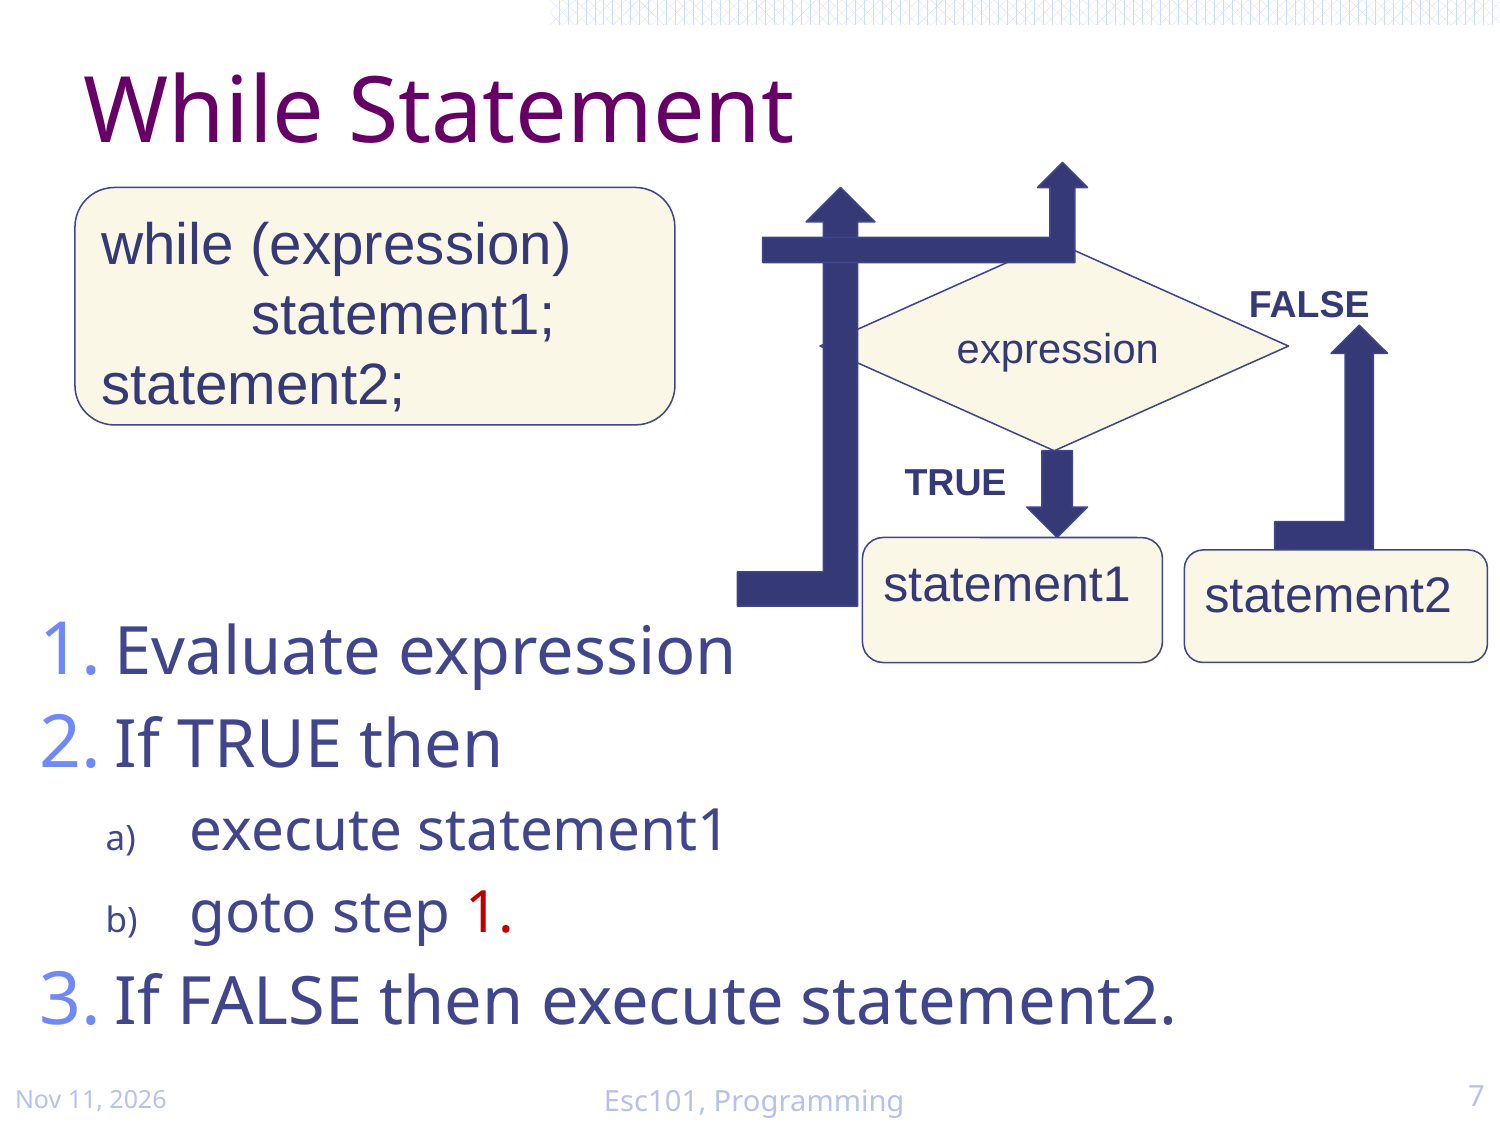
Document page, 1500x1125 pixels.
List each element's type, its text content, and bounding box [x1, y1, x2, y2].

text_box [737, 263, 858, 607]
text_box [1274, 325, 1388, 549]
text_box [1026, 450, 1088, 537]
text_box statement2 [1184, 549, 1488, 663]
slide_number Jan-15 [0, 1049, 313, 1125]
title While Statement [68, 1, 1344, 169]
text_box FALSE [1234, 272, 1385, 333]
list Evaluate expression If TRUE then execute statement1 goto step 1. If FALSE then execute statement2. [24, 599, 1488, 1013]
text_box [806, 187, 875, 237]
text_box while (expression) statement1; statement2; [74, 187, 675, 425]
text_box TRUE [889, 450, 1022, 511]
text_box [762, 162, 1088, 263]
footer Esc101, Programming [483, 1049, 1026, 1125]
text_box statement1 [862, 537, 1163, 663]
text_box [858, 250, 1289, 450]
slide_number 7 [1187, 1049, 1500, 1125]
text_box expression [941, 314, 1175, 380]
